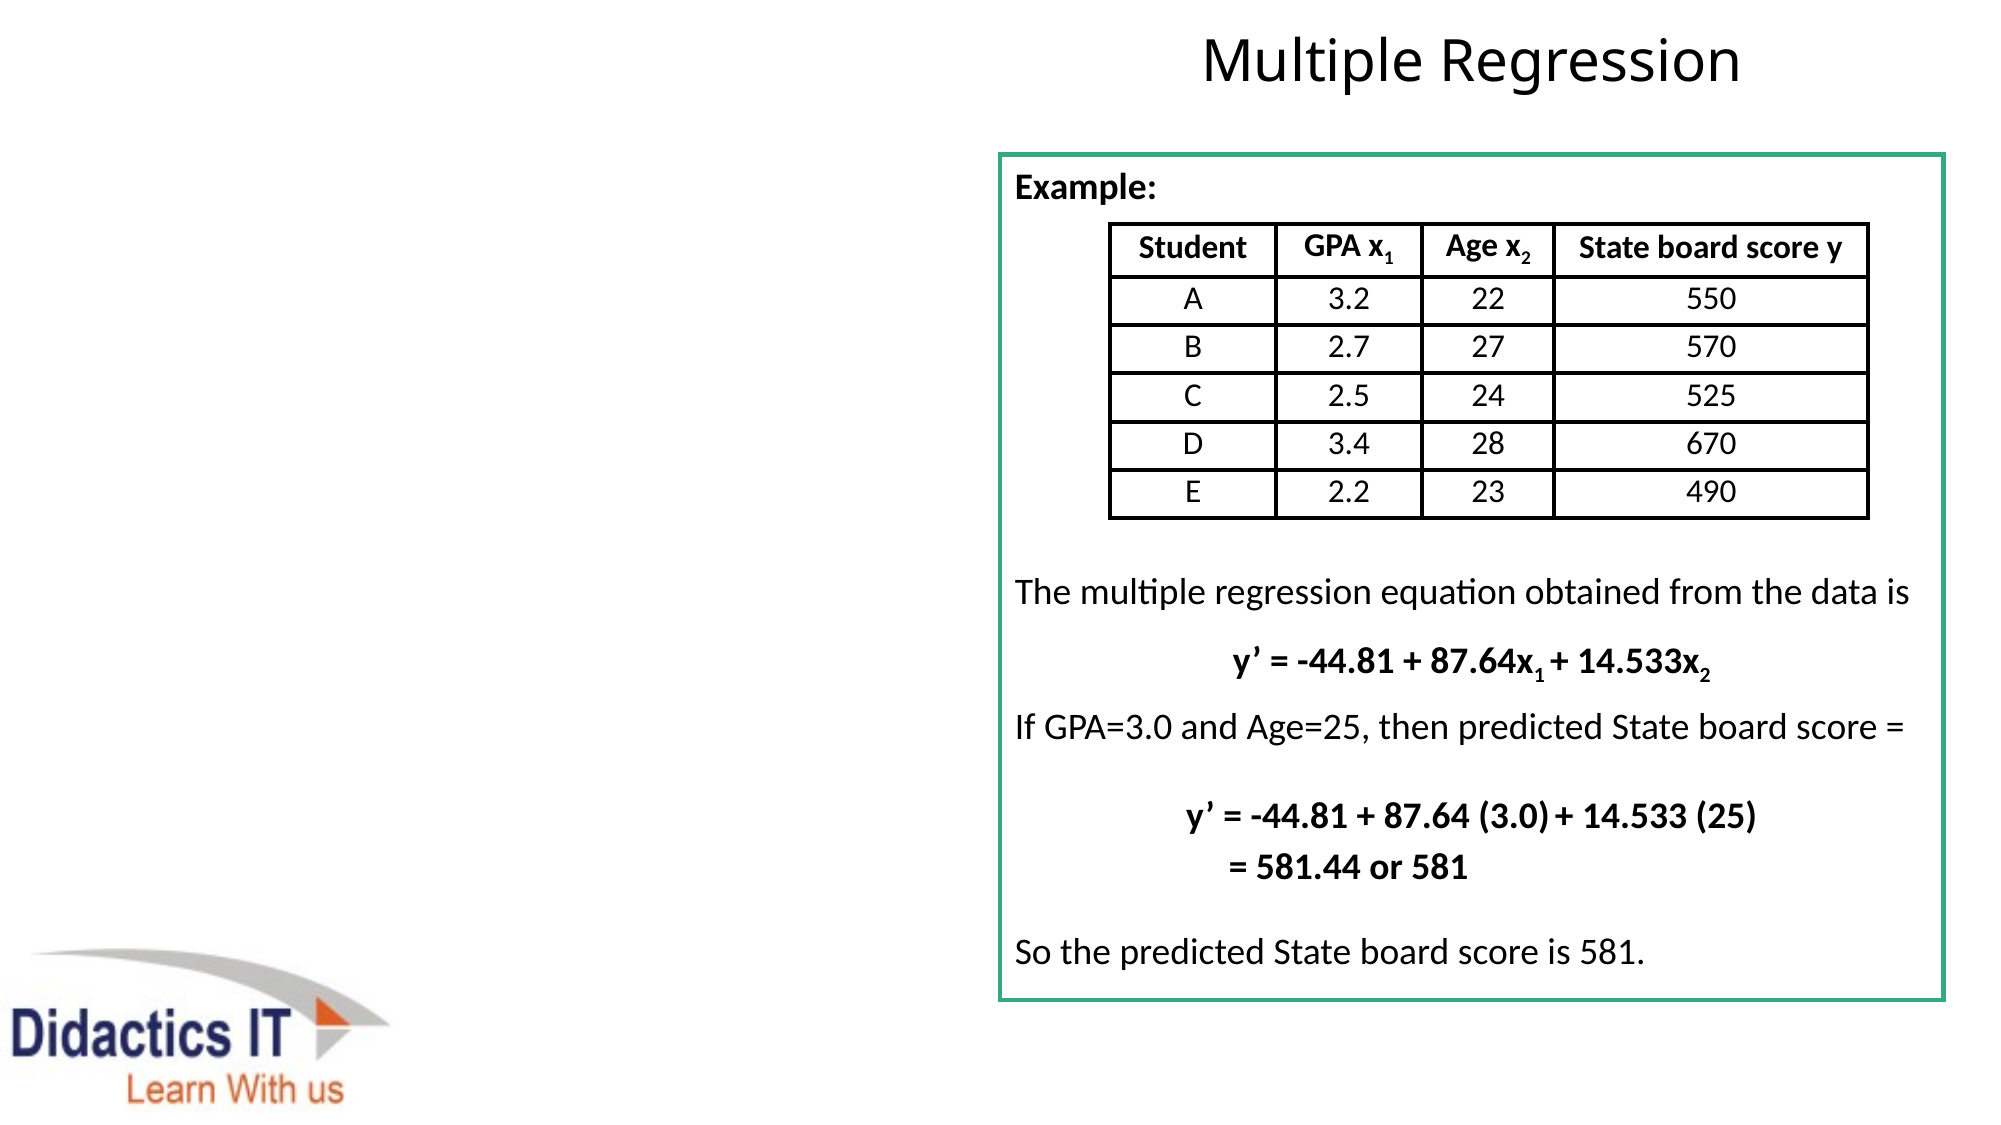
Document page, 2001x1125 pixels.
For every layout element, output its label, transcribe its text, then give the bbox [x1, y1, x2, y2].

table_cell 27 [1424, 327, 1552, 371]
table_cell E [1112, 472, 1274, 516]
table_cell 490 [1556, 472, 1866, 516]
table_cell 23 [1424, 472, 1552, 516]
table_cell 22 [1424, 279, 1552, 323]
picture [0, 947, 414, 1125]
table_cell 24 [1424, 375, 1552, 420]
table_cell B [1112, 327, 1274, 371]
table_cell 670 [1556, 424, 1866, 468]
table_cell 2.7 [1278, 327, 1420, 371]
table_header Student [1112, 226, 1274, 275]
table_cell 570 [1556, 327, 1866, 371]
table_cell 3.2 [1278, 279, 1420, 323]
text_box Multiple Regression [999, 24, 1944, 116]
table_cell A [1112, 279, 1274, 323]
table_header State board score y [1556, 226, 1866, 275]
table_cell C [1112, 375, 1274, 420]
text_box y’ = -44.81 + 87.64 (3.0) + 14.533 (25) = 581.44 or 581 [1171, 783, 1773, 895]
table_cell 28 [1424, 424, 1552, 468]
table_cell 2.2 [1278, 472, 1420, 516]
table_header GPA x1 [1278, 226, 1420, 275]
table_cell 550 [1556, 279, 1866, 323]
table_cell D [1112, 424, 1274, 468]
table_header Age x2 [1424, 226, 1552, 275]
table_cell 2.5 [1278, 375, 1420, 420]
text_box y’ = -44.81 + 87.64x1 + 14.533x2 [1218, 628, 1726, 695]
table_cell 525 [1556, 375, 1866, 420]
table_cell 3.4 [1278, 424, 1420, 468]
text_box Example: The multiple regression equation obtained from the data is If GPA=3.0 and Age=25, then predicted State board score = So the predicted State board score is 581. [999, 153, 1945, 1001]
